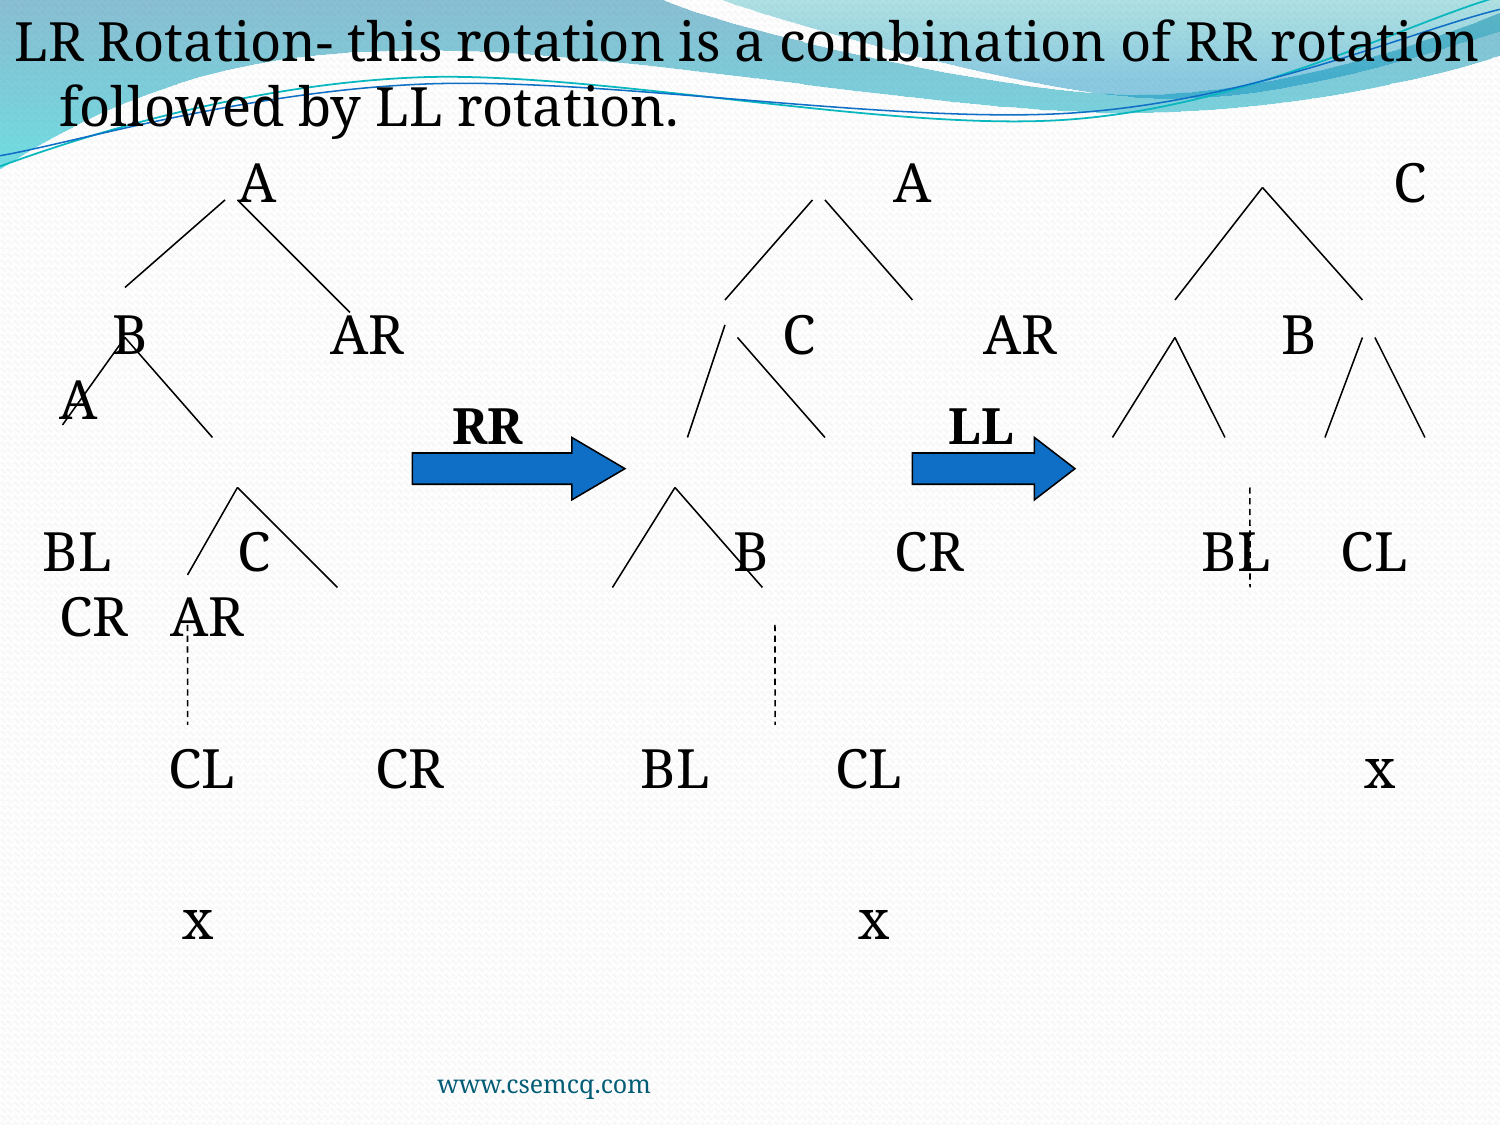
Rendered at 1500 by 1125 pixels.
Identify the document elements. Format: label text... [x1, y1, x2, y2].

text_box [412, 453, 625, 500]
footer www.csemcq.com [437, 1042, 988, 1103]
text_box RR [437, 387, 625, 463]
text_box LL [899, 387, 1063, 463]
text_box [912, 459, 1075, 500]
list LR Rotation- this rotation is a combination of RR rotation followed by LL rotation. A A C B AR C AR B A BL C B CR BL CL CR AR CL CR BL CL x x x [0, 0, 1500, 1125]
